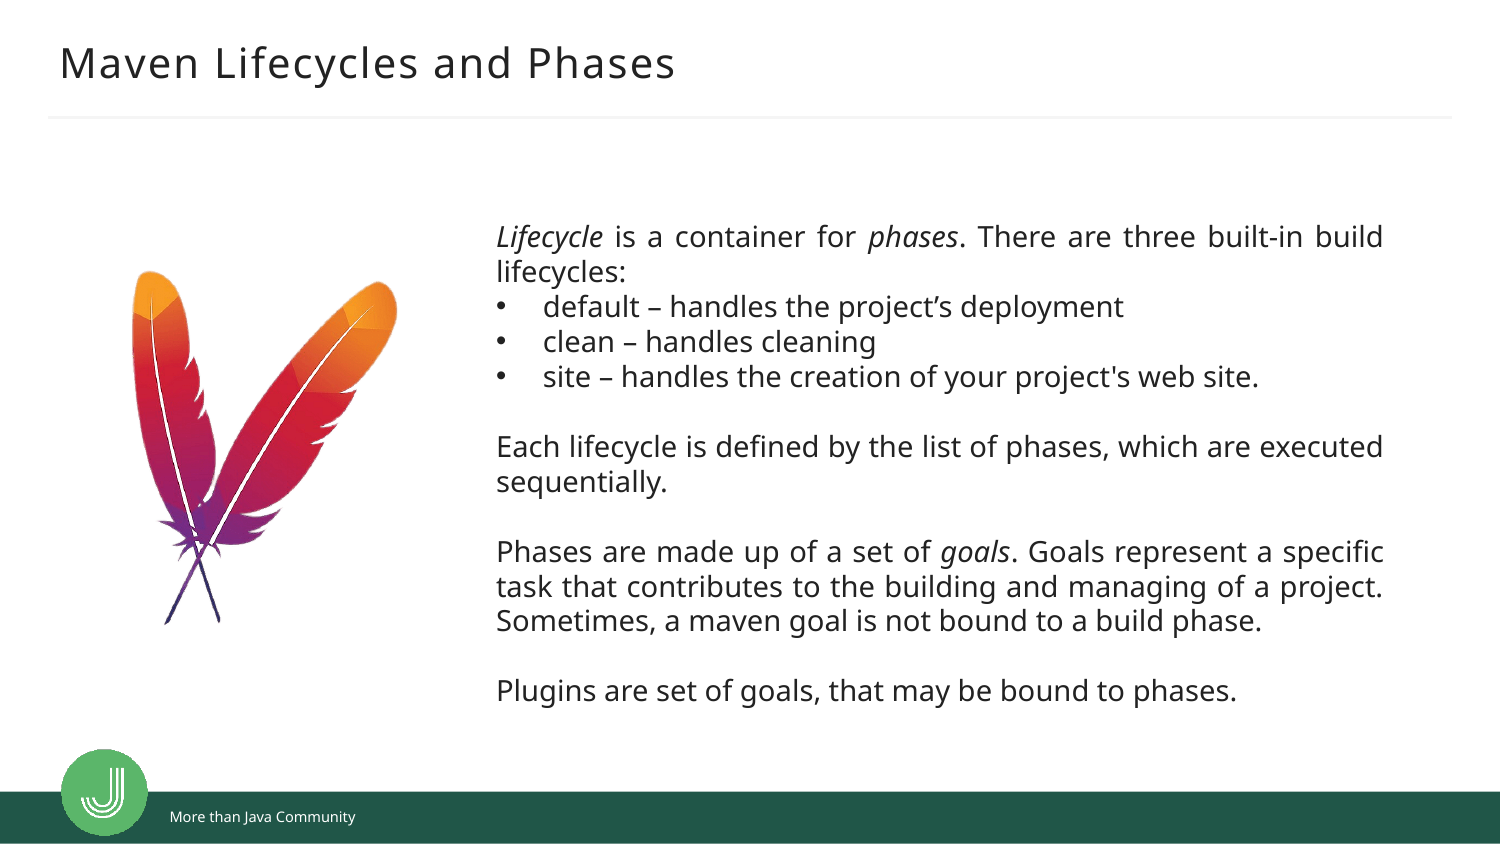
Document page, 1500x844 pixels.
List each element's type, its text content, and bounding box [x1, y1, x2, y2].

text_box Lifecycle is a container for phases. There are three built-in build lifecycles: default – handles the project’s deployment clean – handles cleaning site – handles the creation of your project's web site. Each lifecycle is defined by the list of phases, which are executed sequentially. Phases are made up of a set of goals. Goals represent a specific task that contributes to the building and managing of a project. Sometimes, a maven goal is not bound to a build phase. Plugins are set of goals, that may be bound to phases. [481, 210, 1400, 715]
title Maven Lifecycles and Phases [59, 37, 1442, 87]
picture [59, 174, 470, 722]
picture [59, 747, 149, 837]
